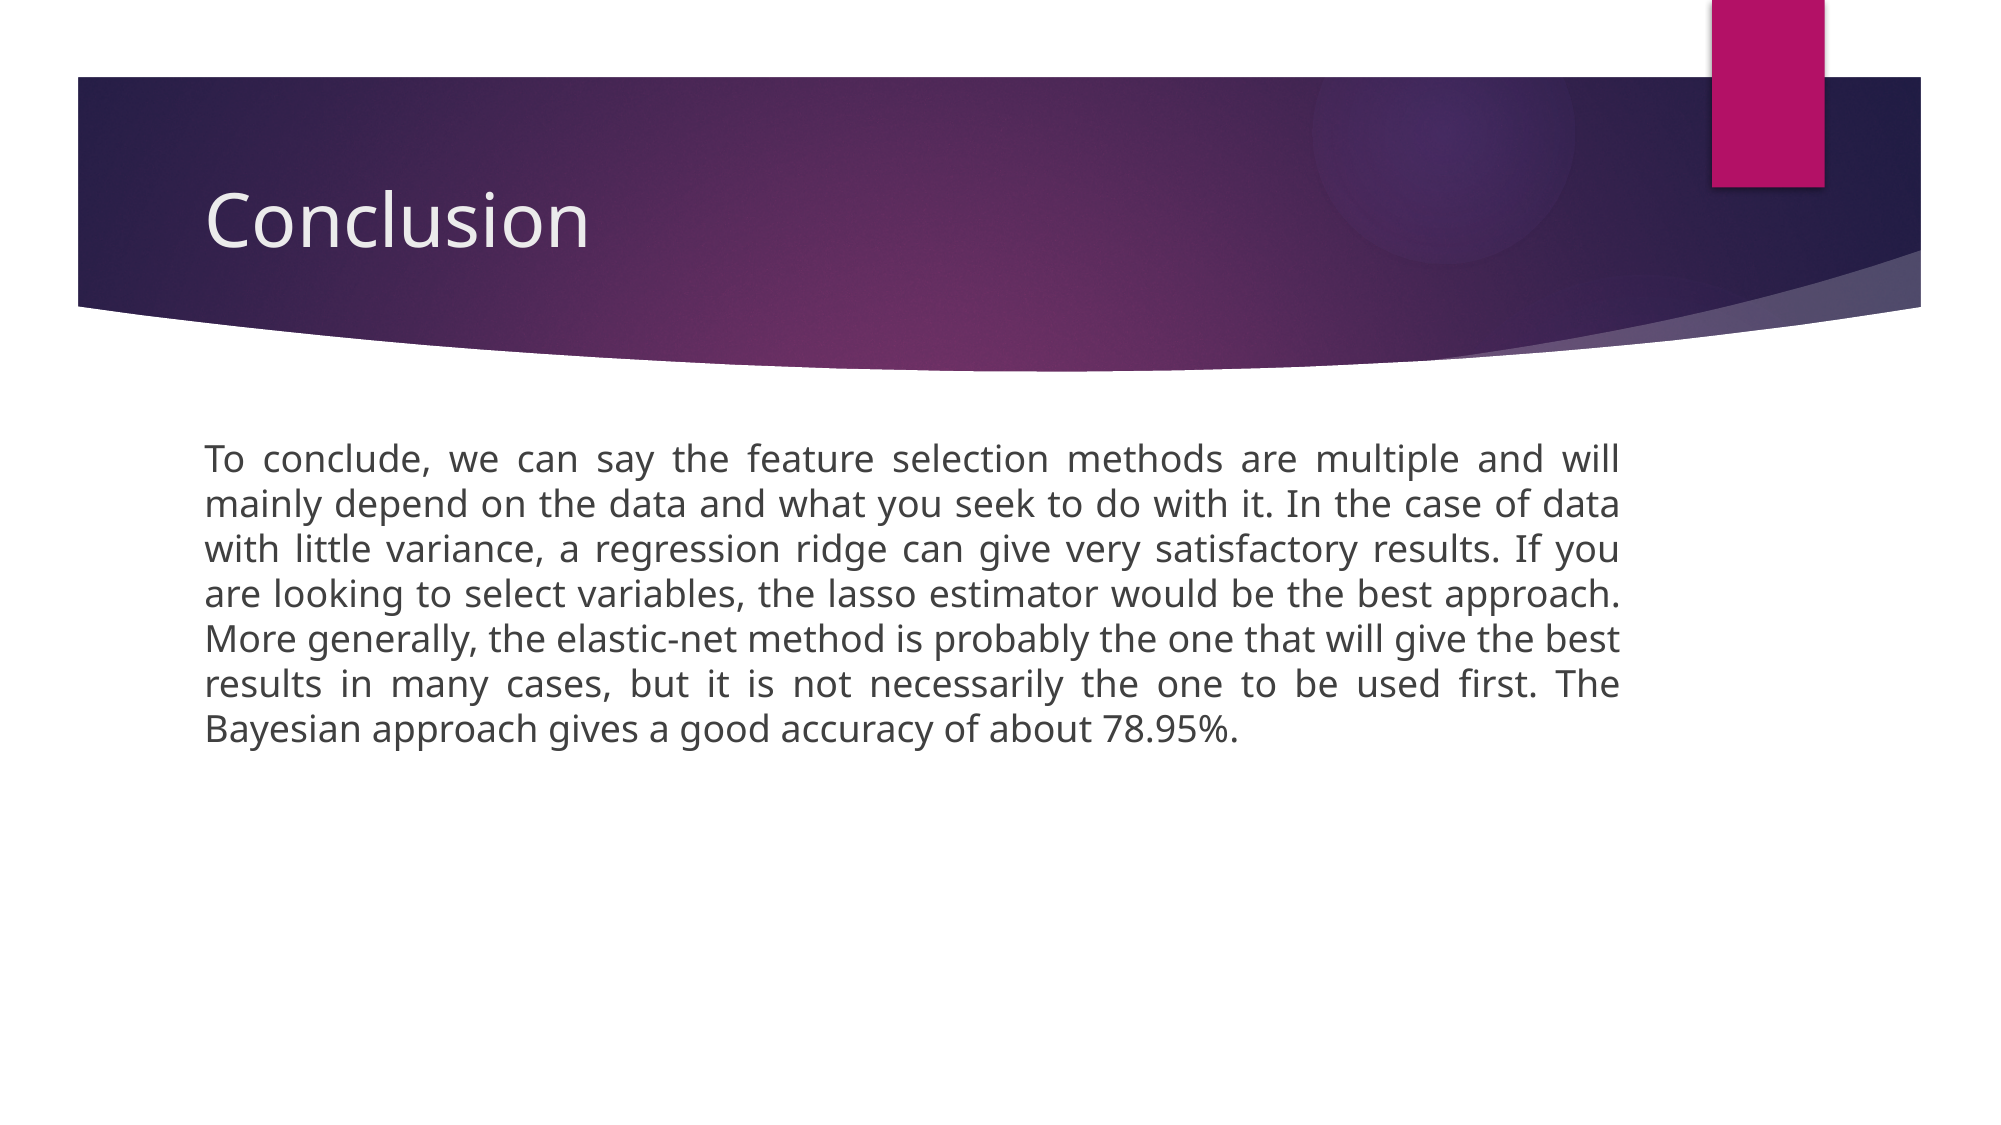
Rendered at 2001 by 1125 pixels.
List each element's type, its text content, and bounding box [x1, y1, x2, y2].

title Conclusion [189, 159, 1627, 276]
list To conclude, we can say the feature selection methods are multiple and will mainly depend on the data and what you seek to do with it. In the case of data with little variance, a regression ridge can give very satisfactory results. If you are looking to select variables, the lasso estimator would be the best approach. More generally, the elastic-net method is probably the one that will give the best results in many cases, but it is not necessarily the one to be used first. The Bayesian approach gives a good accuracy of about 78.95%. [189, 427, 1638, 988]
